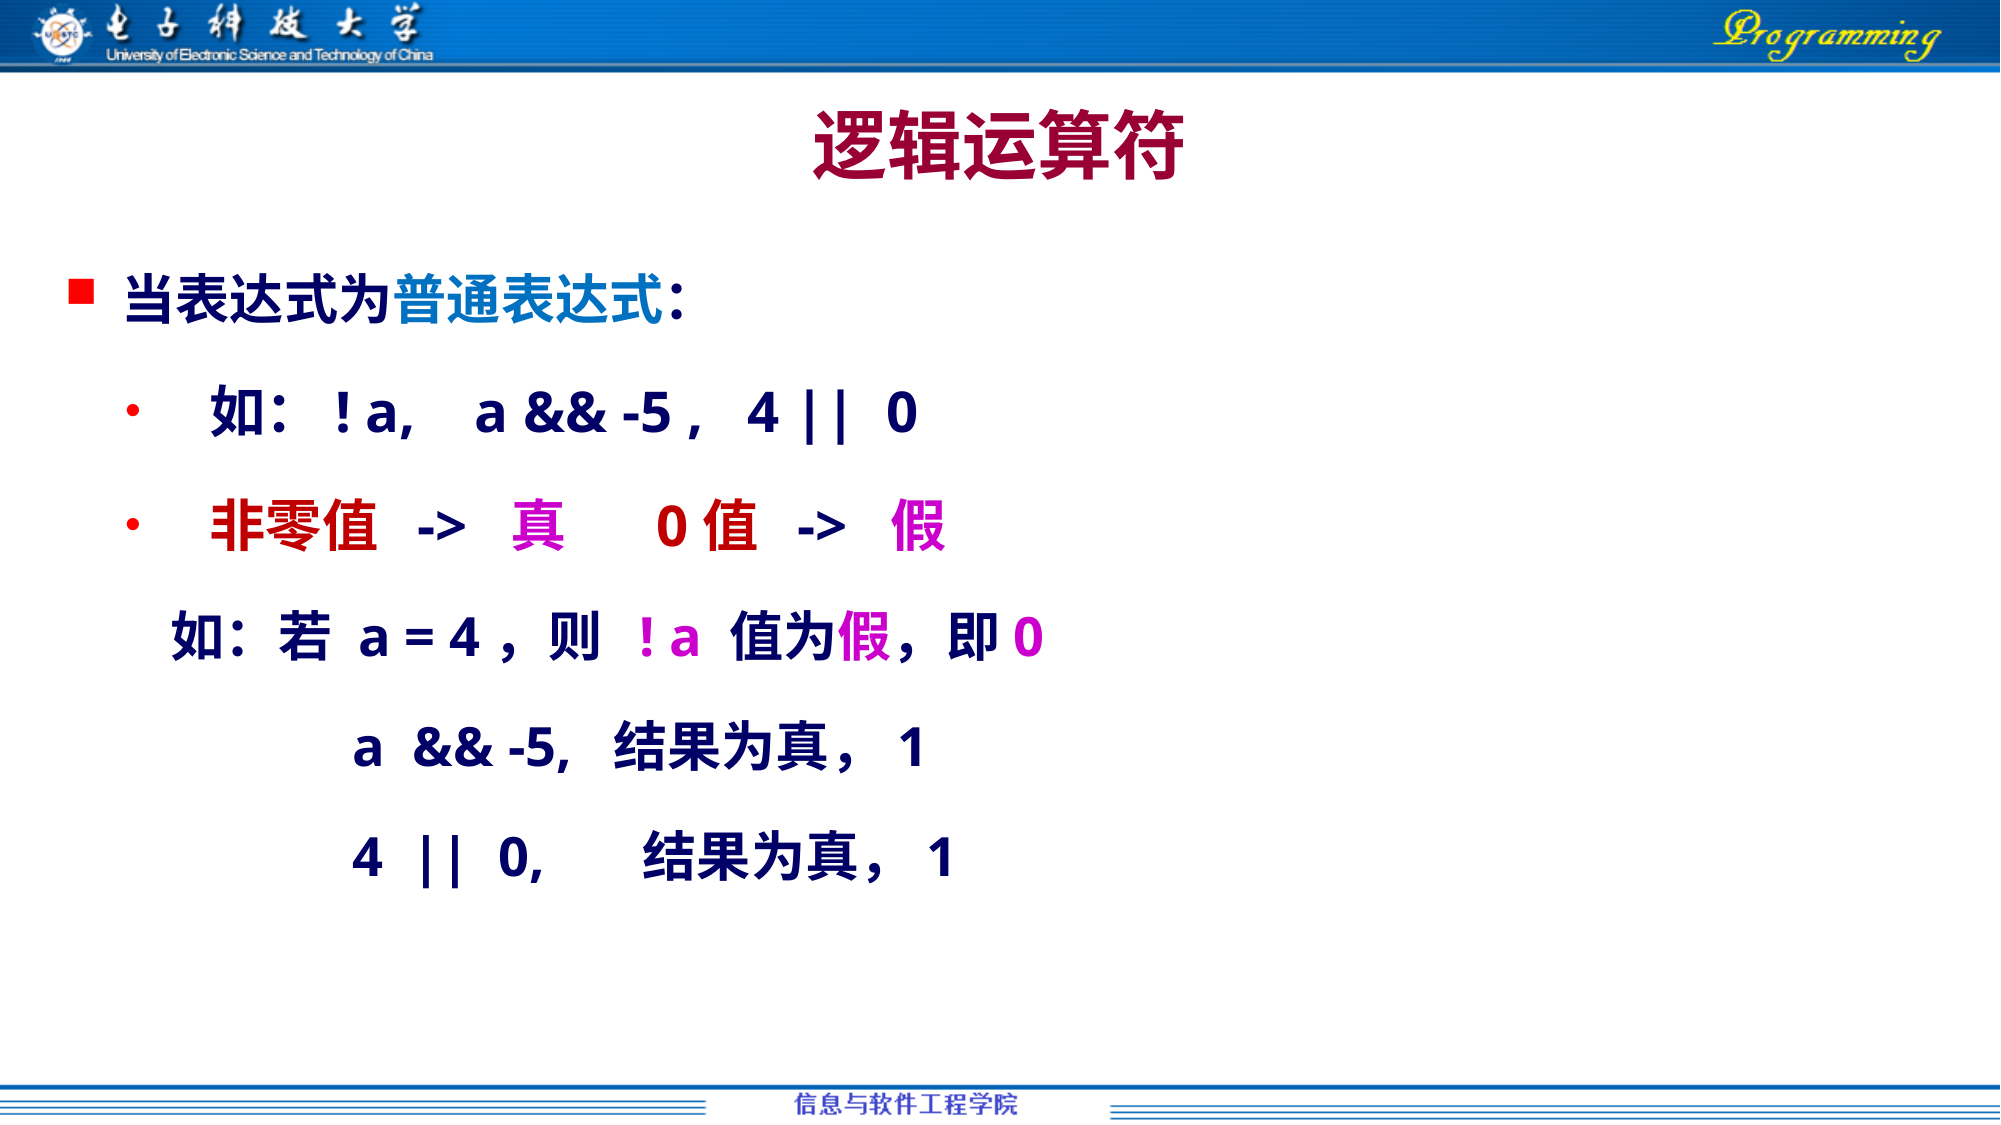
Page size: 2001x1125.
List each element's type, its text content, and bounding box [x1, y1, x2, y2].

picture [0, 0, 2000, 1125]
title 逻辑运算符 [150, 87, 1850, 200]
list 当表达式为普通表达式： 如：! a, a && -5 , 4 || 0 非零值 -> 真 0值 -> 假 如：若 a = 4，则 ! a 值为假，即0 a && -5, 结果为真，1 4 || 0, 结果为真，1 [50, 224, 1950, 1075]
